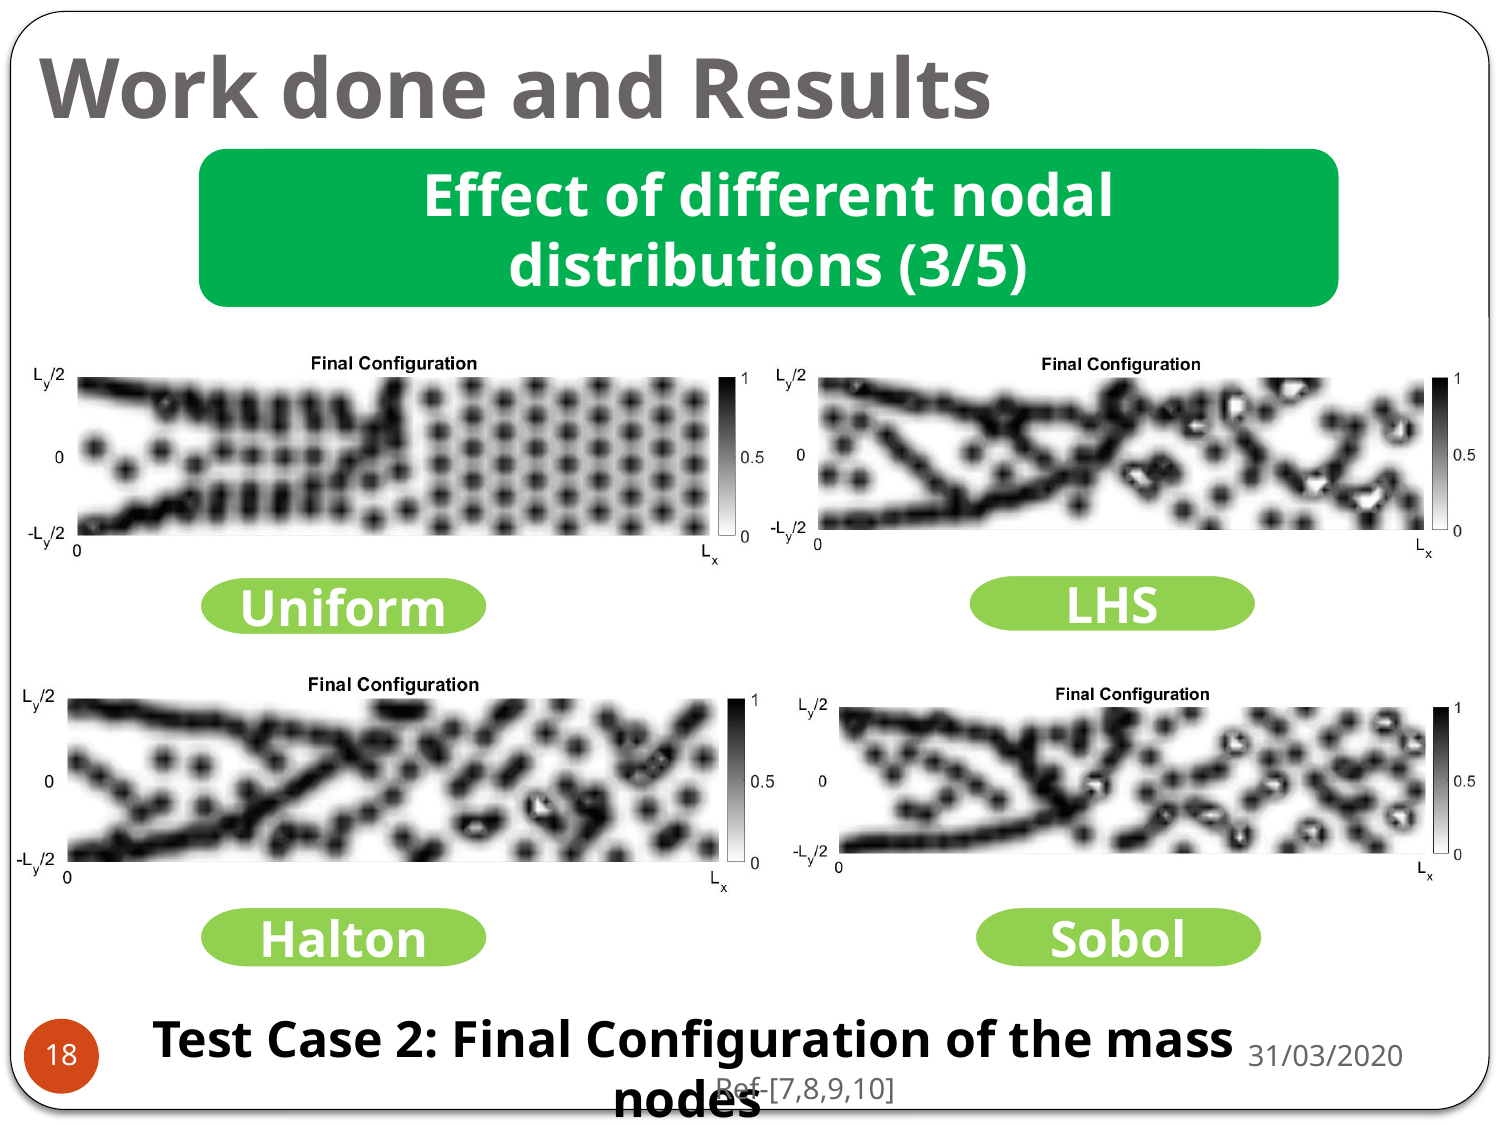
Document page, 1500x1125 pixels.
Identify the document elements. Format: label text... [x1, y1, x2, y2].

text_box Uniform [198, 578, 489, 636]
slide_number 18 [23, 1018, 99, 1094]
picture [13, 662, 1487, 898]
text_box Sobol [973, 906, 1264, 969]
picture [23, 337, 1487, 570]
title Work done and Results [24, 0, 1300, 150]
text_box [199, 149, 1338, 306]
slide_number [1263, 1015, 1419, 1094]
text_box Test Case 2: Final Configuration of the mass nodes [124, 999, 1263, 1125]
text_box LHS [967, 573, 1258, 633]
footer Ref-[7,8,9,10] [699, 1050, 1350, 1125]
text_box Halton [198, 906, 489, 969]
